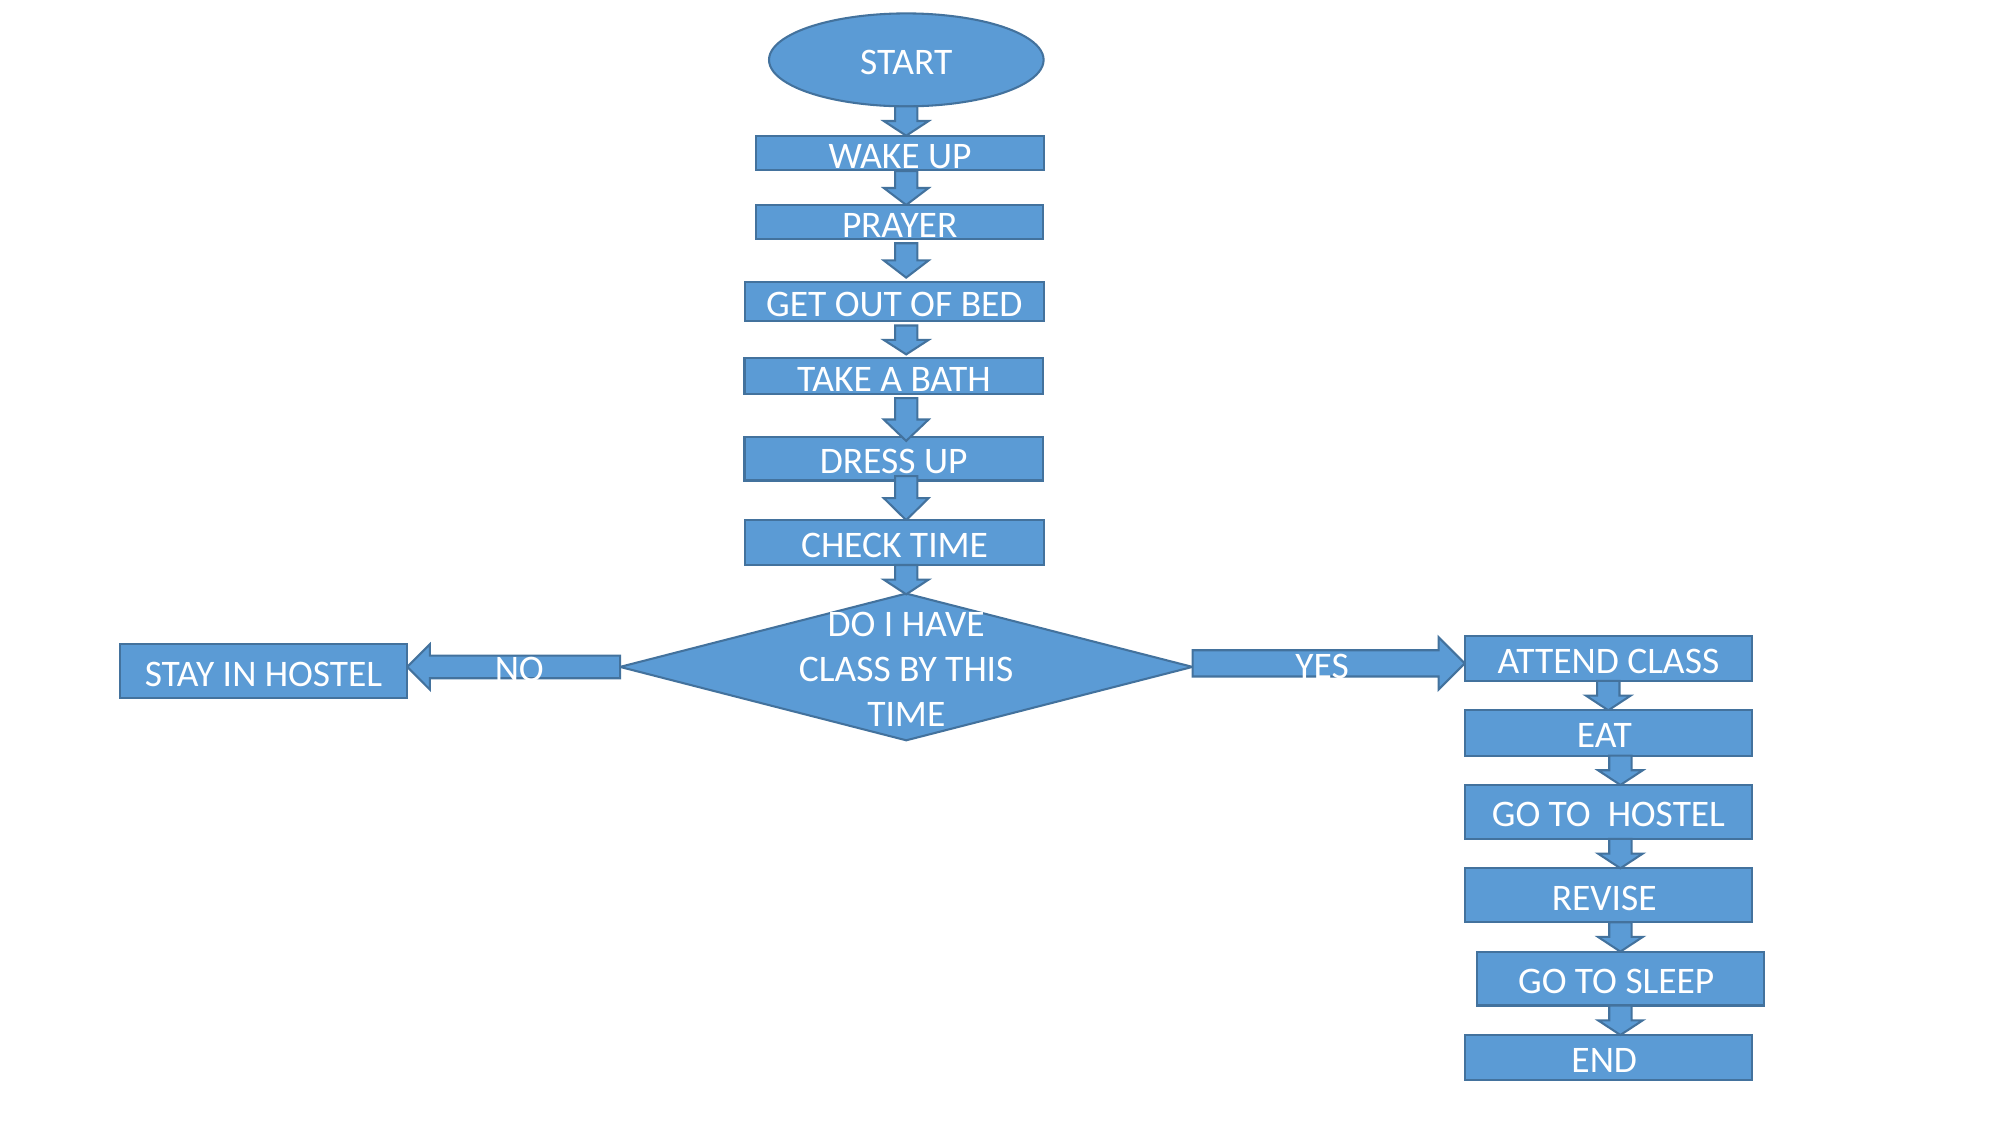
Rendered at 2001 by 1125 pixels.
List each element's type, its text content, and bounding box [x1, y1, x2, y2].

text_box [1594, 837, 1647, 870]
text_box [880, 242, 932, 279]
text_box NO [408, 641, 622, 693]
text_box ATTEND CLASS [1464, 635, 1753, 682]
text_box GO TO HOSTEL [1464, 784, 1753, 840]
text_box [880, 105, 933, 135]
text_box [1594, 754, 1647, 787]
text_box DO I HAVE CLASS BY THIS TIME [622, 593, 1191, 742]
text_box YES [1191, 634, 1464, 693]
text_box [880, 169, 932, 204]
text_box GO TO SLEEP [1476, 951, 1765, 1007]
text_box DRESS UP [743, 436, 1044, 482]
text_box [881, 397, 932, 443]
text_box WAKE UP [755, 135, 1045, 171]
text_box [1594, 921, 1647, 951]
text_box STAY IN HOSTEL [119, 643, 408, 699]
text_box CHECK TIME [744, 519, 1045, 566]
text_box [880, 324, 933, 356]
text_box PRAYER [755, 204, 1044, 240]
text_box START [767, 12, 1045, 108]
text_box [880, 563, 933, 596]
text_box END [1464, 1034, 1753, 1081]
text_box REVISE [1464, 867, 1753, 923]
text_box [1582, 679, 1635, 709]
text_box [1594, 1004, 1647, 1037]
text_box EAT [1464, 709, 1753, 757]
text_box GET OUT OF BED [744, 281, 1045, 322]
text_box TAKE A BATH [743, 357, 1044, 395]
text_box [881, 475, 932, 519]
